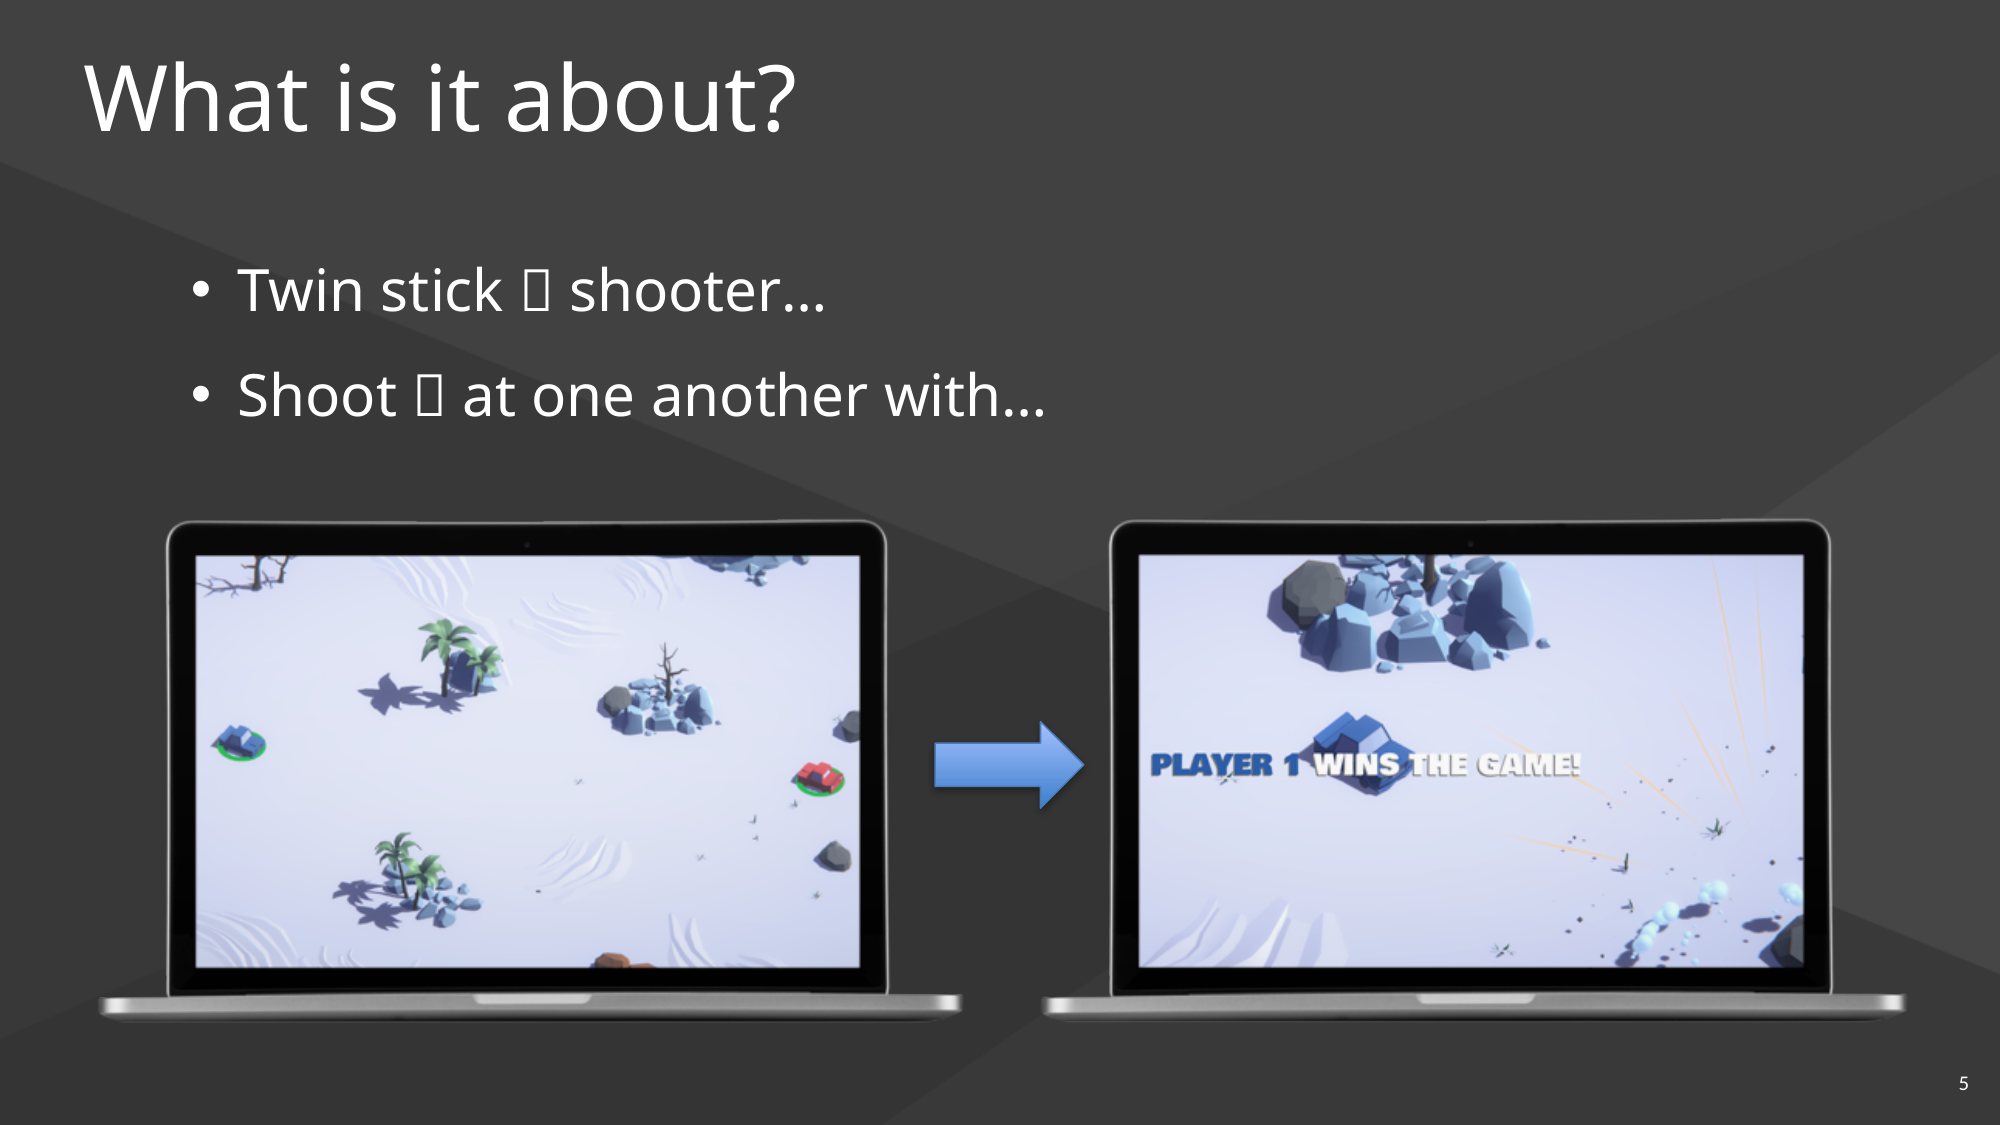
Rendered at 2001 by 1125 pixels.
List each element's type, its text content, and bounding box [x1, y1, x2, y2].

text_box Twin stick 🚗 shooter… Shoot 🚀 at one another with… [176, 210, 1907, 419]
picture [0, 0, 2000, 1125]
text_box What is it about? [68, 58, 1929, 224]
